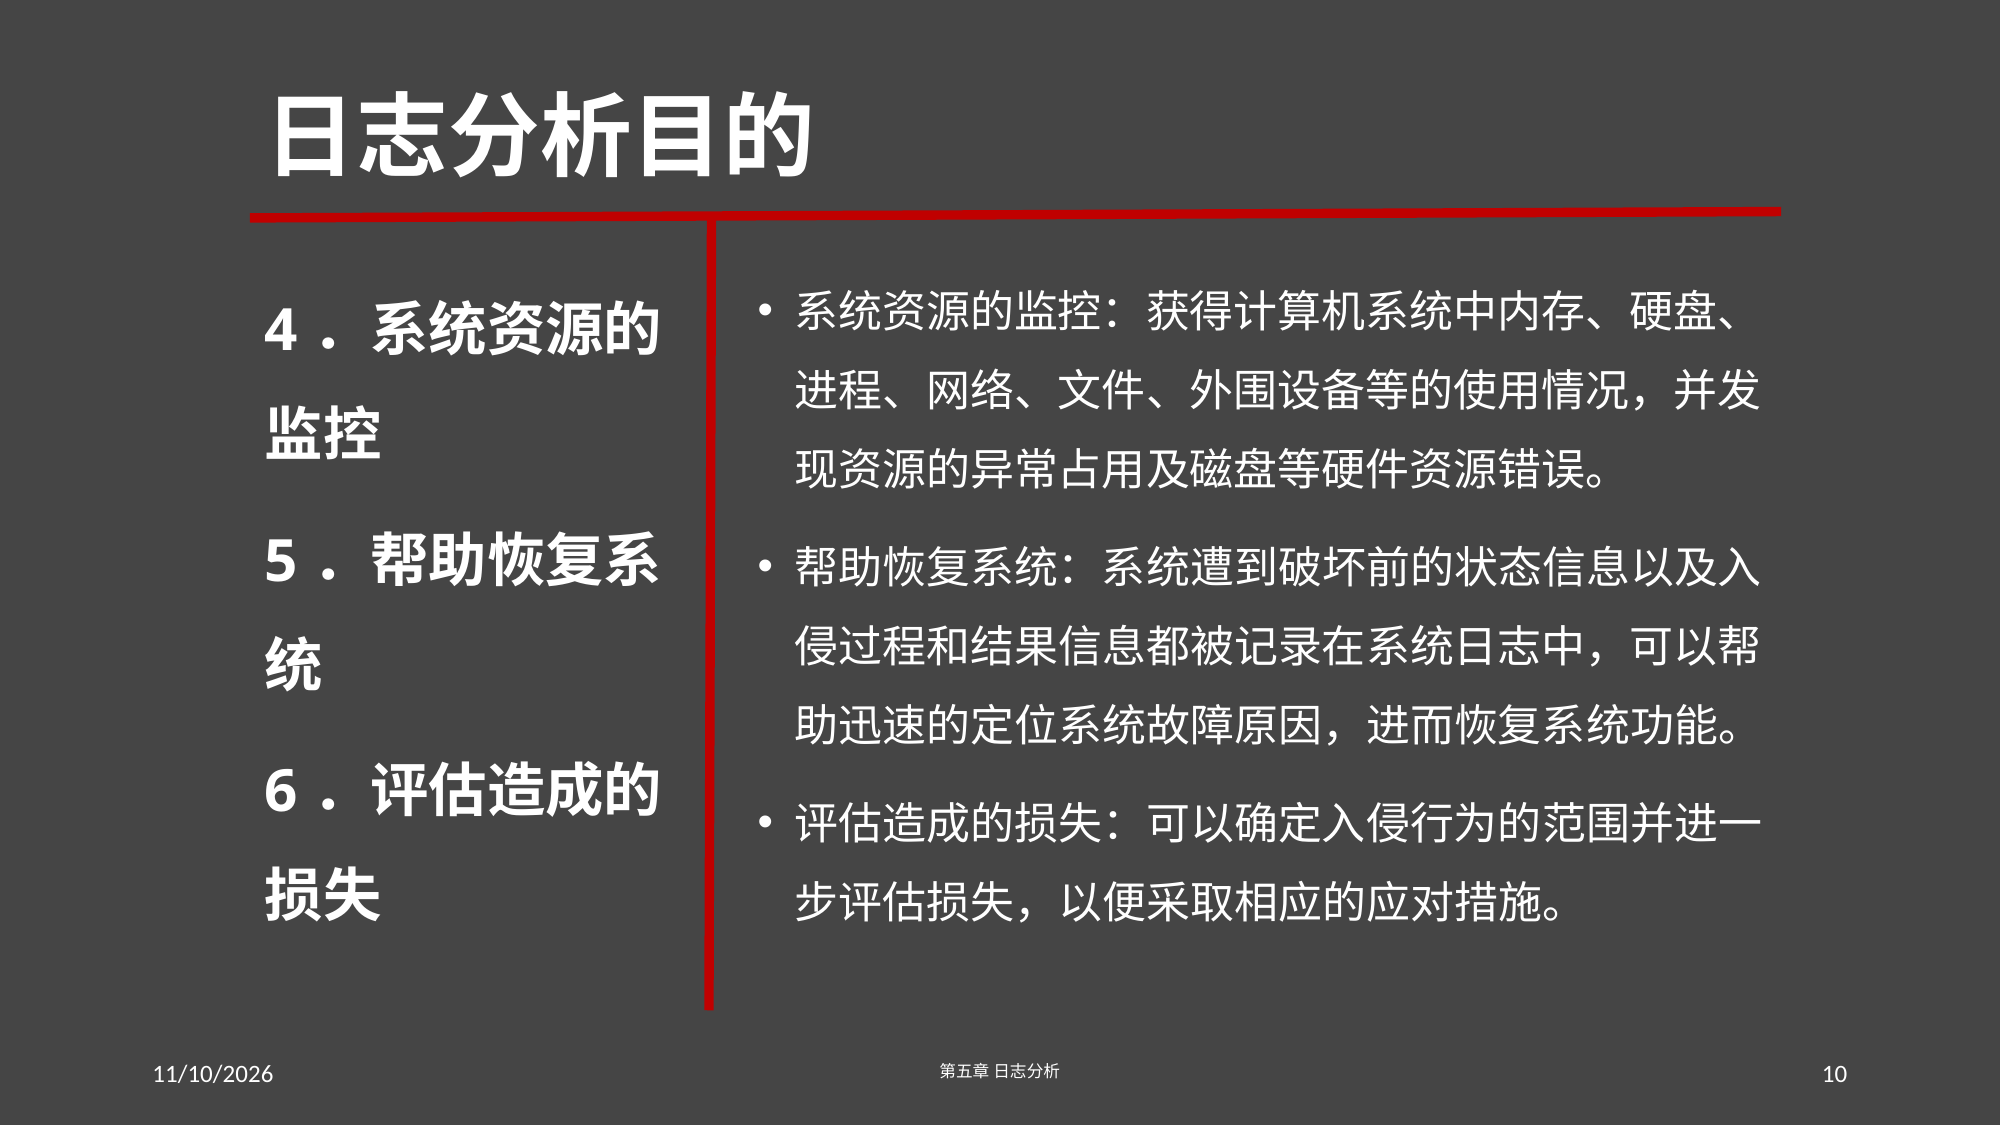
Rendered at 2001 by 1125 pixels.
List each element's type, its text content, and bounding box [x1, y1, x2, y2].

title 日志分析目的 [249, 30, 1782, 249]
list 系统资源的监控：获得计算机系统中内存、硬盘、进程、网络、文件、外围设备等的使用情况，并发现资源的异常占用及磁盘等硬件资源错误。 帮助恢复系统：系统遭到破坏前的状态信息以及入侵过程和结果信息都被记录在系统日志中，可以帮助迅速的定位系统故障原因，进而恢复系统功能。 评估造成的损失：可以确定入侵行为的范围并进一步评估损失，以便采取相应的应对措施。 [742, 249, 1782, 1011]
footer 第五章 日志分析 [662, 1042, 1338, 1103]
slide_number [137, 1042, 588, 1103]
slide_number 10 [1412, 1042, 1863, 1103]
list 4．系统资源的监控 5．帮助恢复系统 6．评估造成的损失 [249, 249, 678, 1011]
